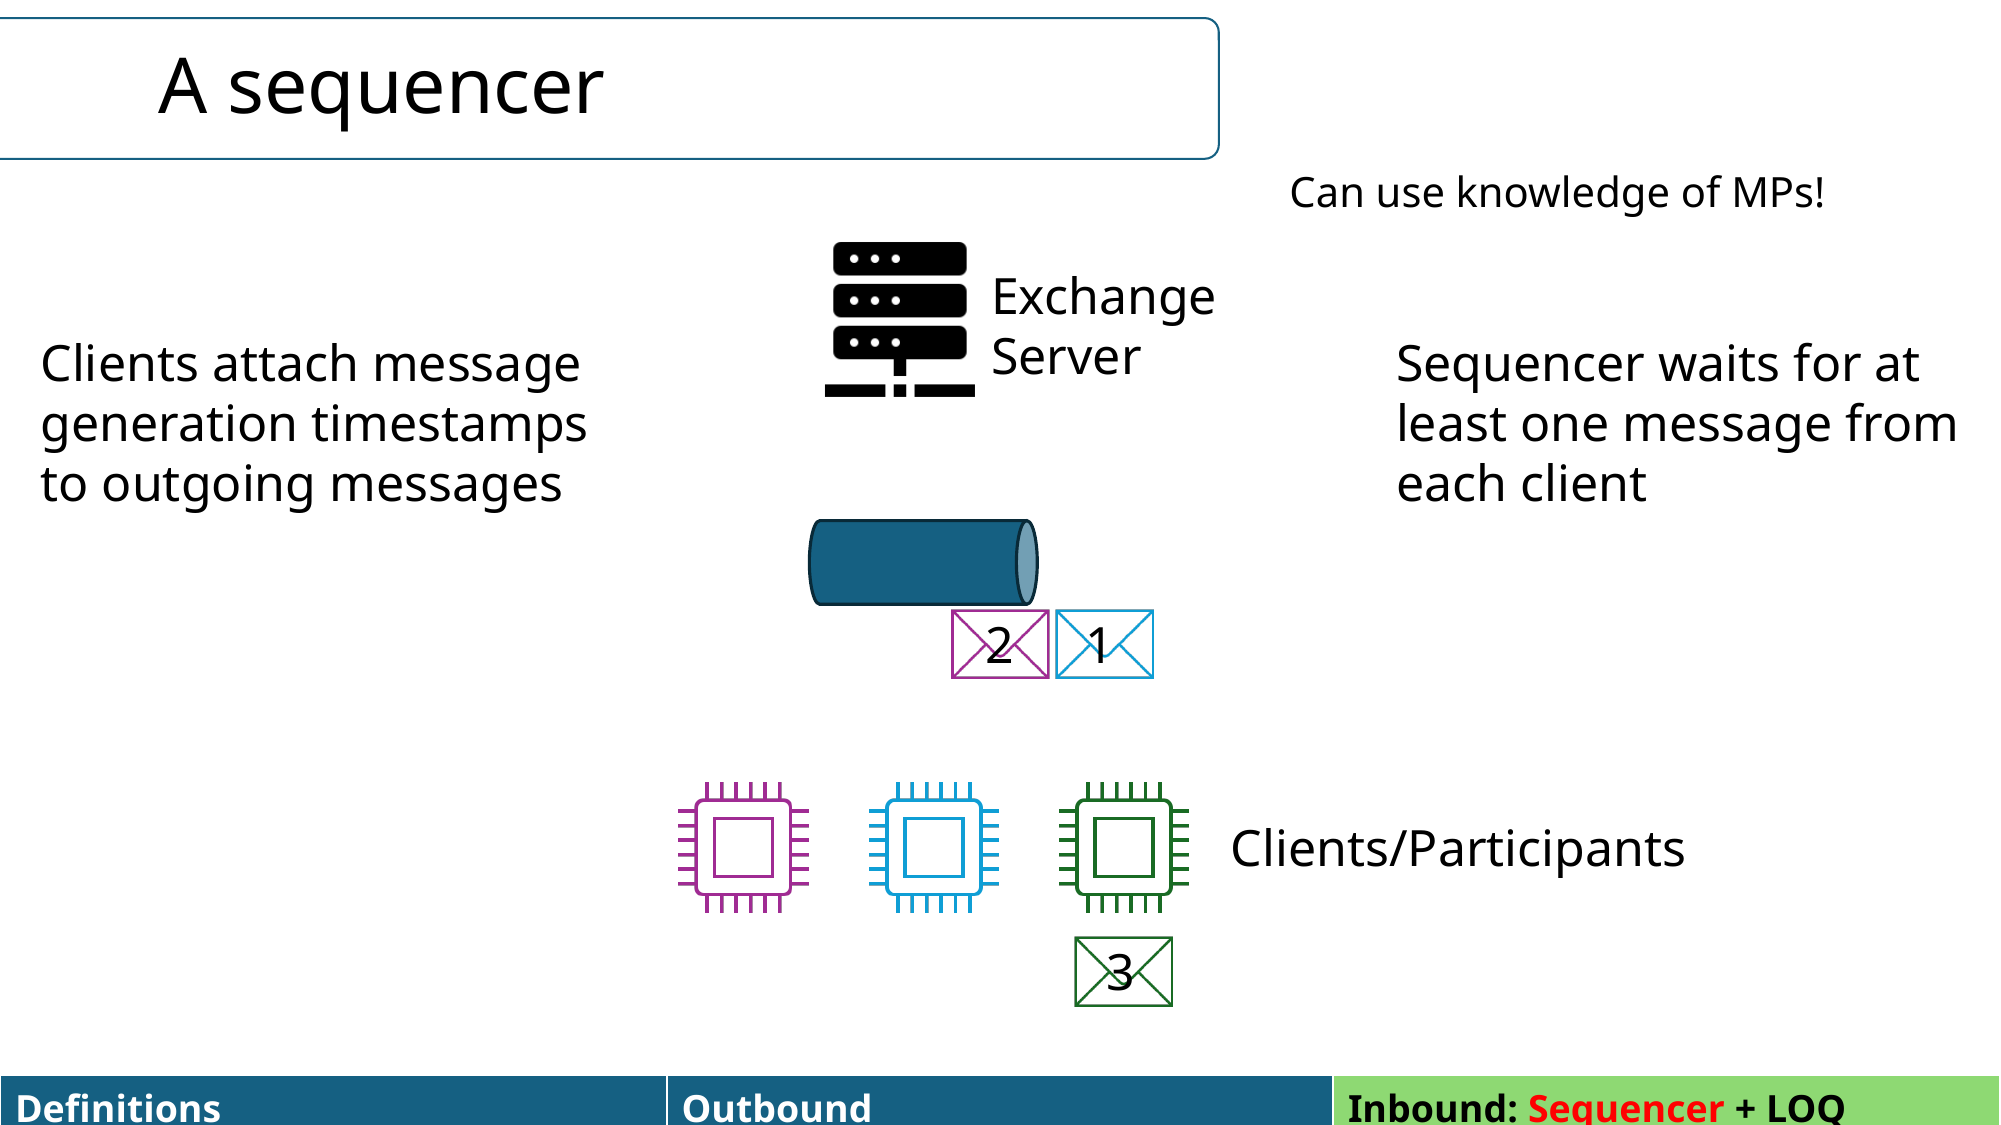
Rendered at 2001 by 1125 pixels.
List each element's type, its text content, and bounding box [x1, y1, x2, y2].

text_box Clients/Participants [1216, 808, 1702, 884]
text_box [0, 0, 1220, 324]
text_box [1061, 909, 1186, 1034]
text_box Exchange Server [1001, 257, 1275, 393]
table_header Outbound [668, 1076, 1332, 1125]
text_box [1063, 581, 1167, 707]
picture [656, 759, 831, 934]
table_header Definitions [1, 1076, 666, 1125]
text_box Can use knowledge of MPs! [1274, 158, 1940, 224]
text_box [937, 581, 1063, 707]
picture [1036, 759, 1211, 934]
text_box Sequencer waits for at least one message from each client [1381, 323, 1993, 519]
table_header Inbound: Sequencer + LOQ [1334, 1076, 1999, 1125]
picture [799, 218, 1001, 420]
text_box [807, 518, 1039, 606]
picture [846, 759, 1021, 934]
text_box Clients attach message generation timestamps to outgoing messages [25, 324, 638, 519]
